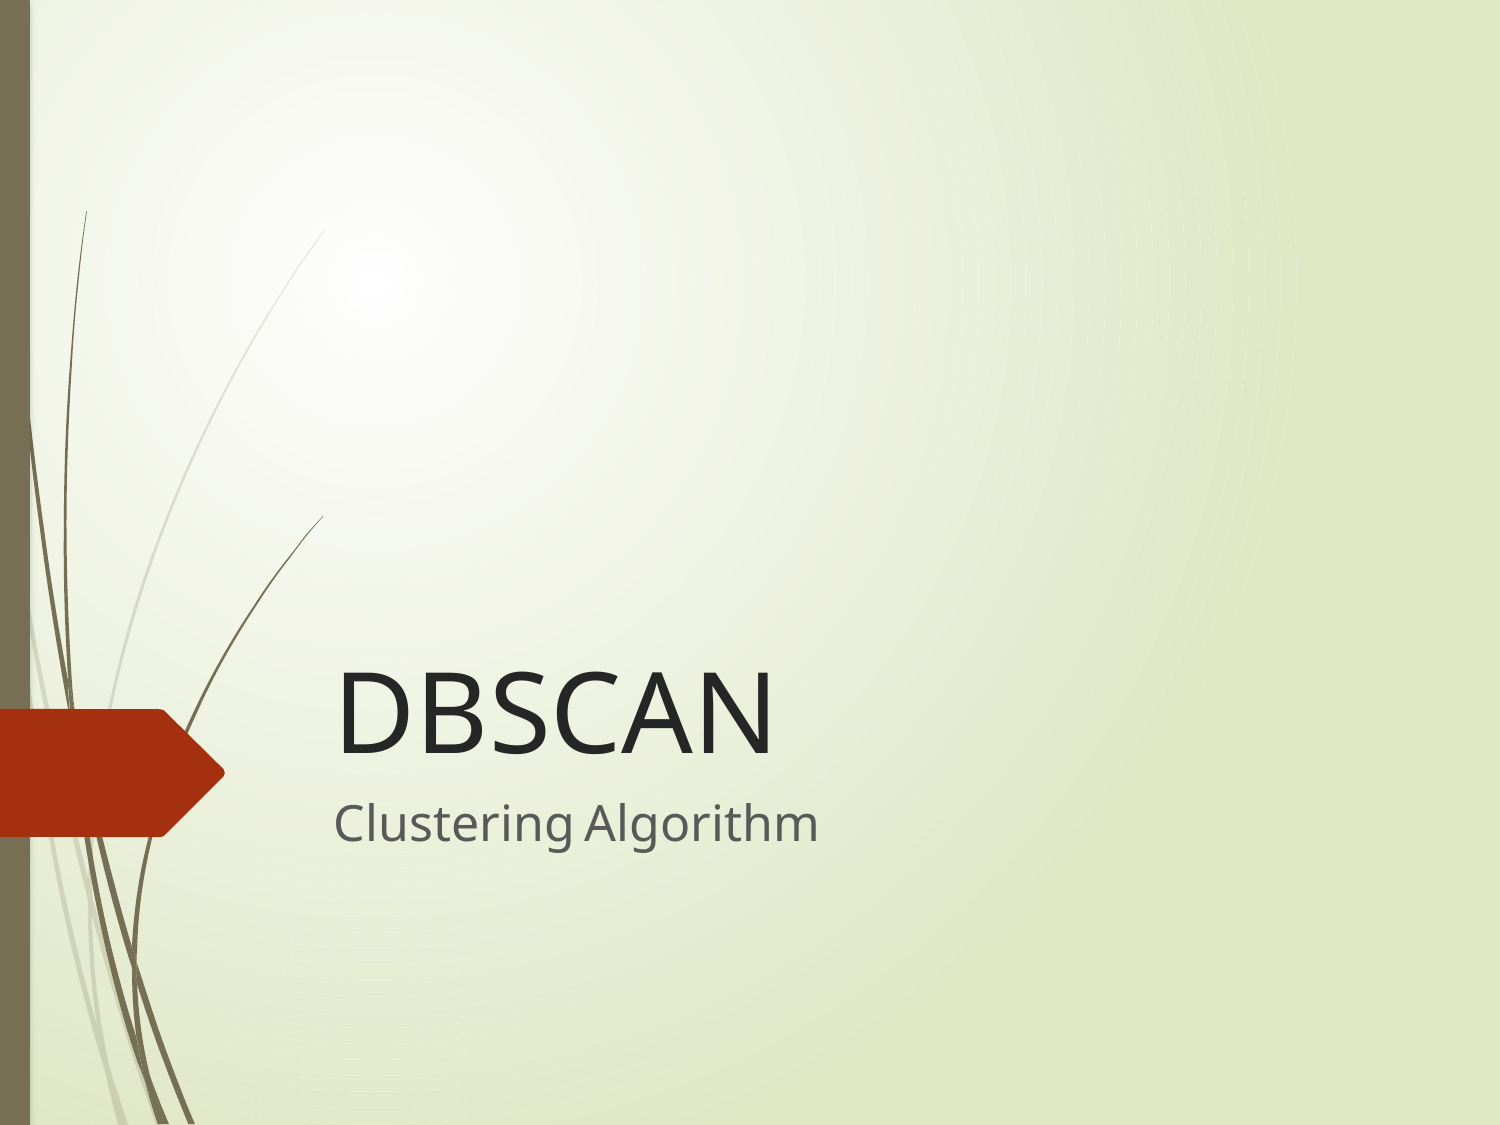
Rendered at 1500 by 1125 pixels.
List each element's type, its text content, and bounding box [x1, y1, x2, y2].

subtitle Clustering Algorithm [318, 783, 1402, 969]
title DBSCAN [318, 412, 1402, 783]
